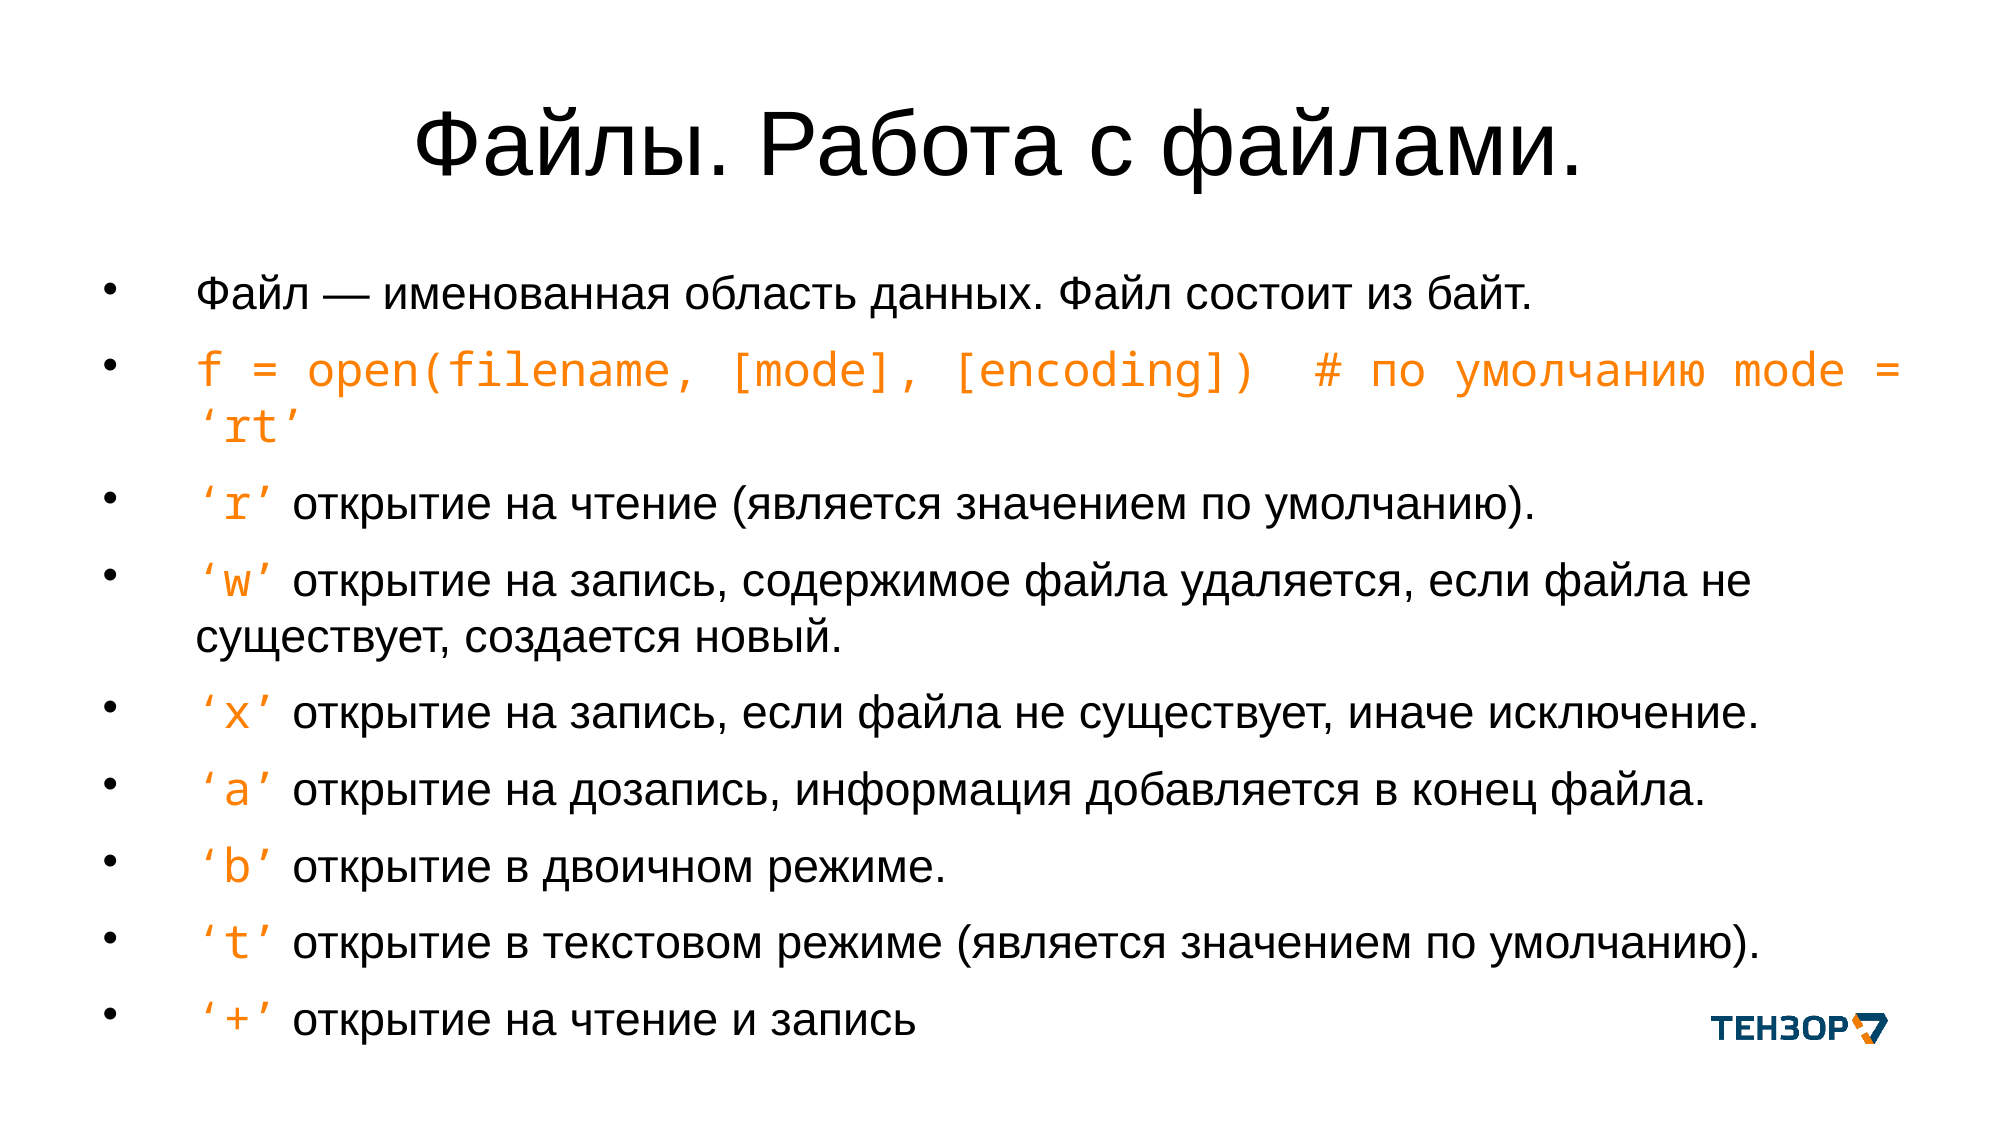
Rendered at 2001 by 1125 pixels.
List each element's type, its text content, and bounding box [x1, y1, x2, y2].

picture [1711, 1012, 1888, 1044]
text_box Файл — именованная область данных. Файл состоит из байт. f = open(filename, [mode], [encoding]) # по умолчанию mode = ‘rt’ ‘r’ открытие на чтение (является значением по умолчанию). ‘w’ открытие на запись, содержимое файла удаляется, если файла не существует, создается новый. ‘x’ открытие на запись, если файла не существует, иначе исключение. ‘a’ открытие на дозапись, информация добавляется в конец файла. ‘b’ открытие в двоичном режиме. ‘t’ открытие в текстовом режиме (является значением по умолчанию). ‘+’ открытие на чтение и запись [71, 263, 1943, 1057]
text_box Файлы. Работа с файлами. [99, 14, 1900, 263]
